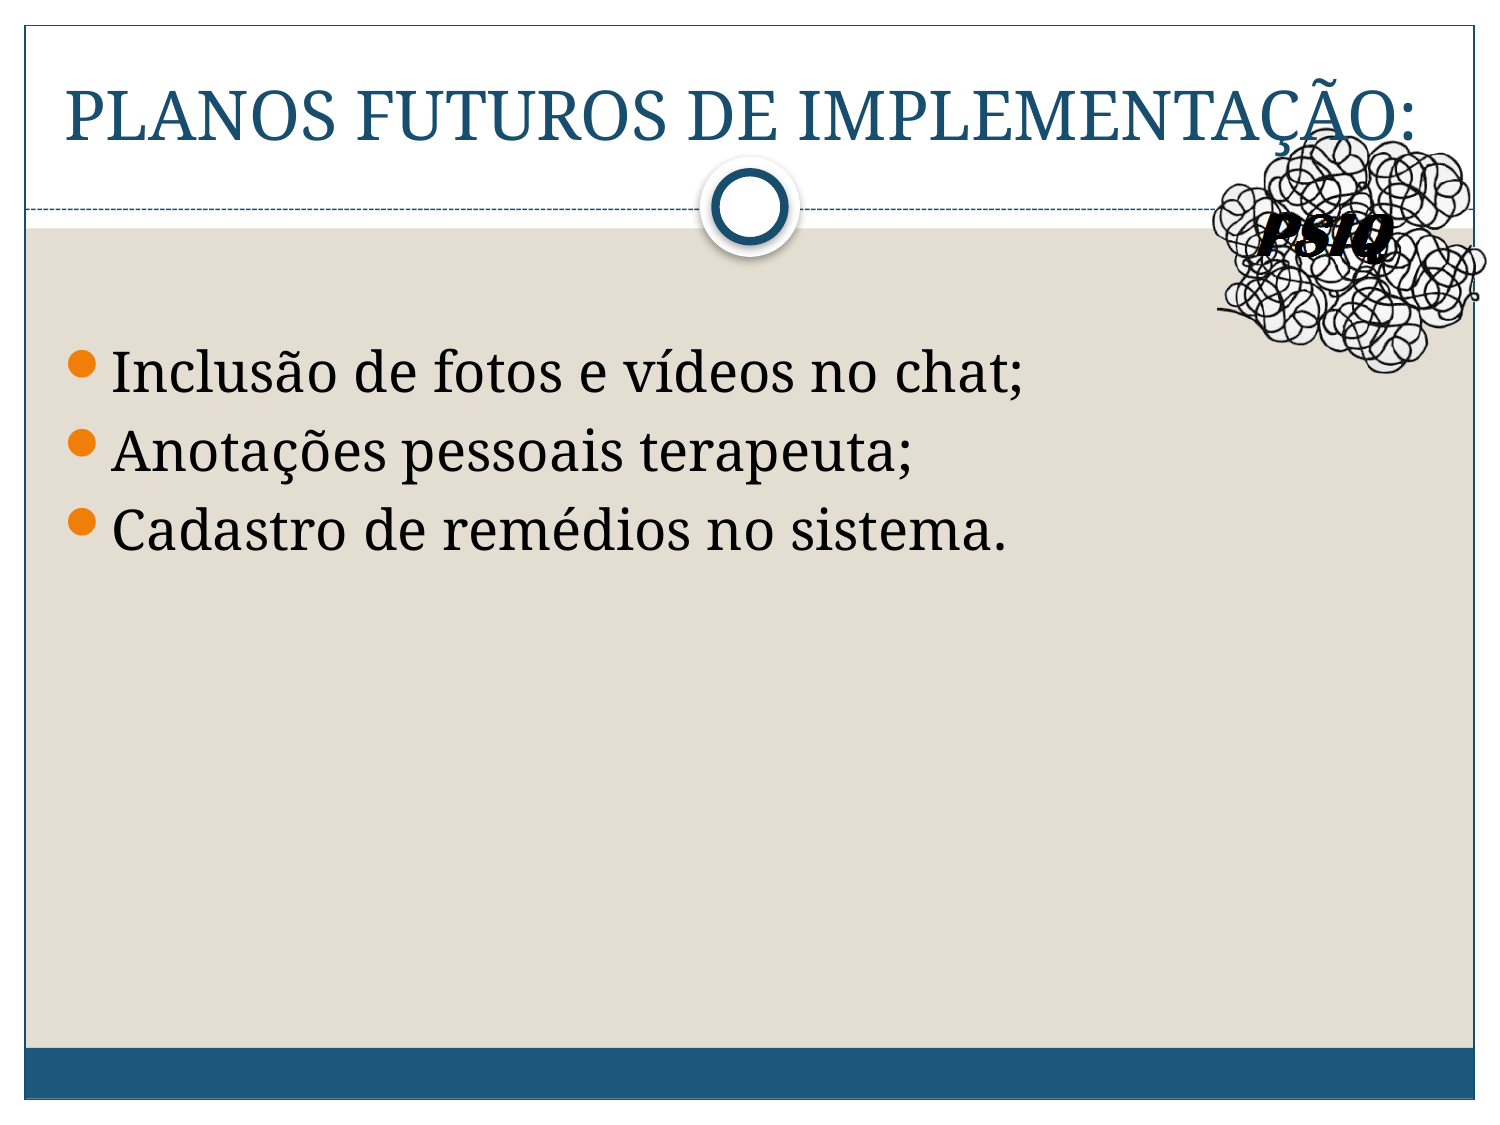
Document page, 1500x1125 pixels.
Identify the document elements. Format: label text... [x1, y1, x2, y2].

title PLANOS FUTUROS DE IMPLEMENTAÇÃO: [49, 37, 1450, 162]
list Inclusão de fotos e vídeos no chat; Anotações pessoais terapeuta; Cadastro de remédios no sistema. [49, 250, 1445, 1001]
picture [1212, 127, 1498, 374]
